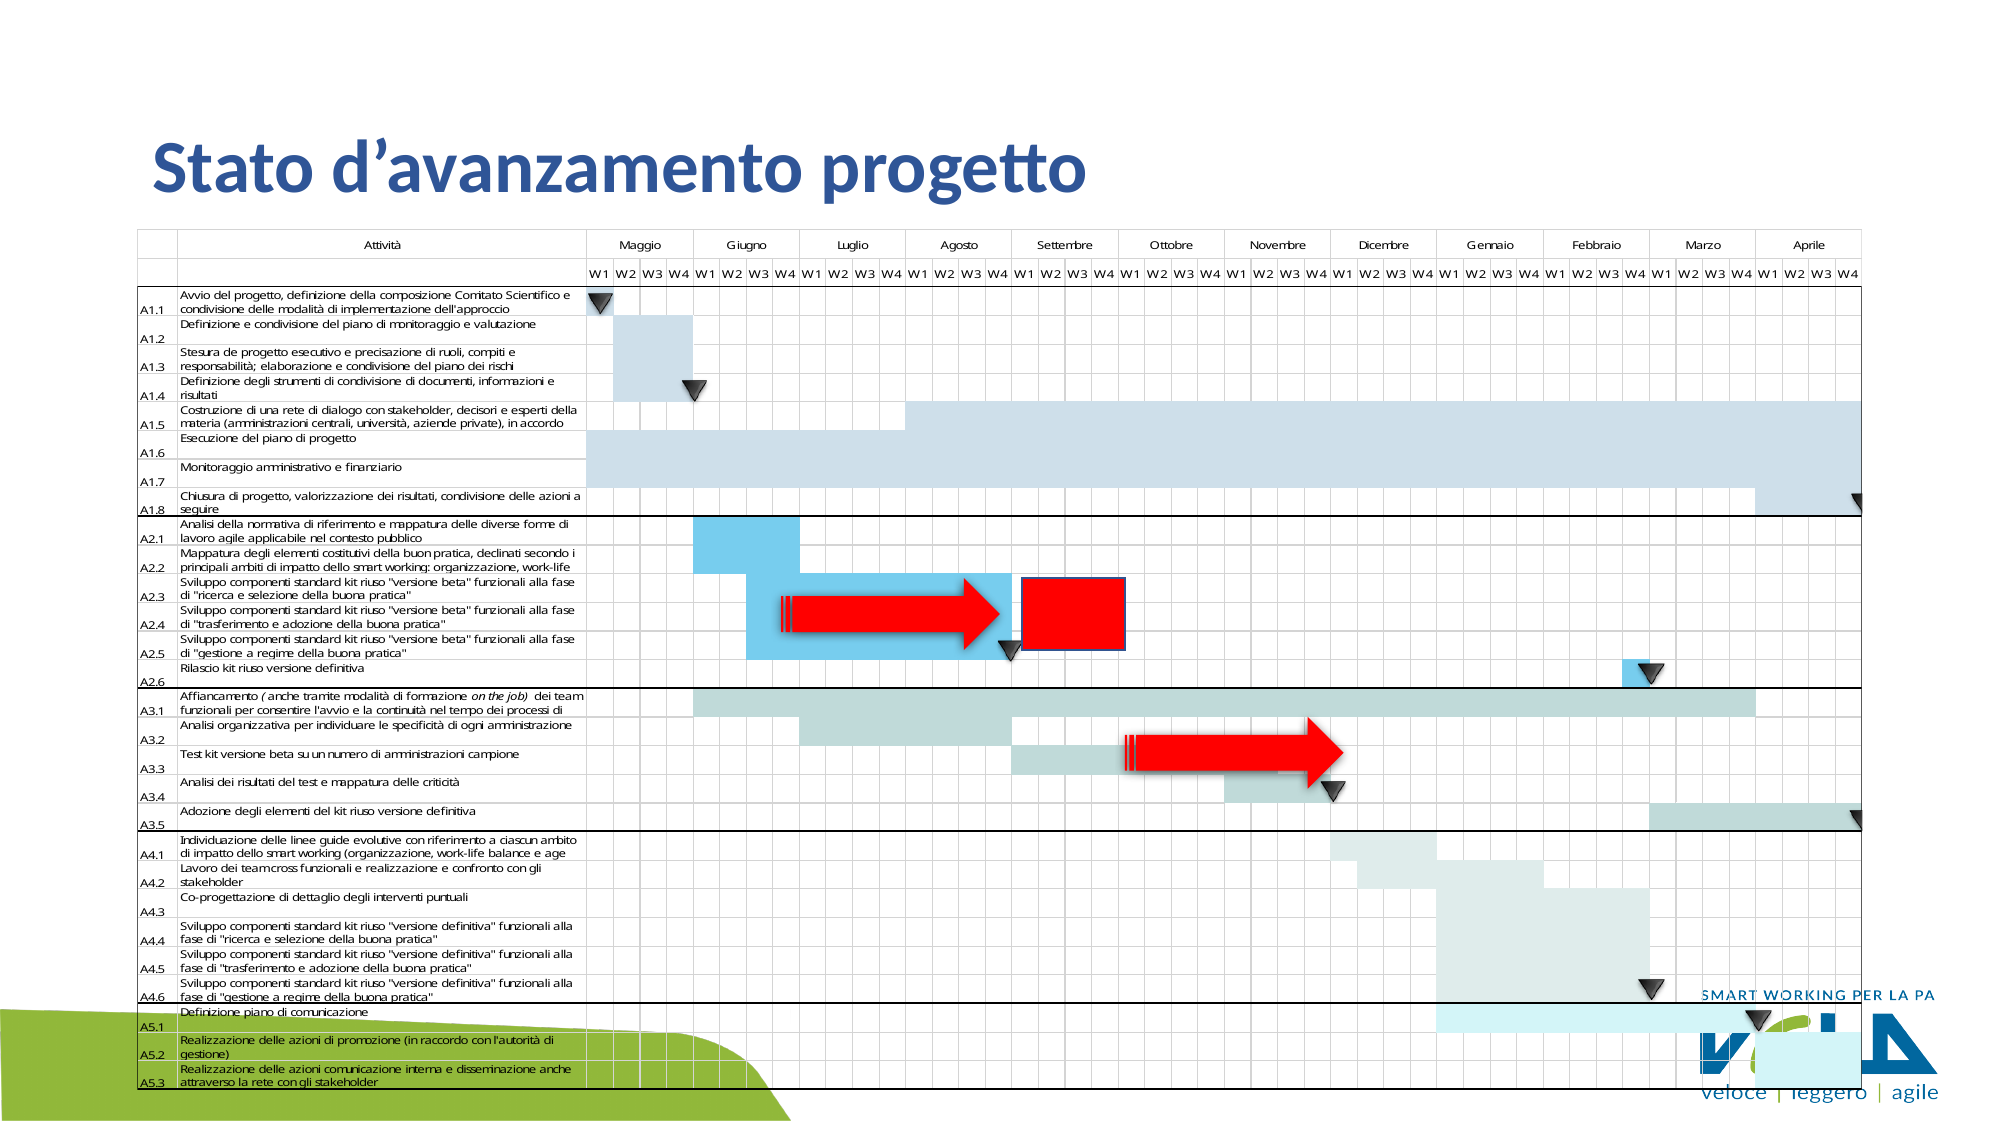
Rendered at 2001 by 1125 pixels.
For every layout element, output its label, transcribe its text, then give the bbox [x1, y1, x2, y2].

title Stato d’avanzamento progetto [137, 59, 1863, 229]
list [137, 229, 1863, 1090]
picture [0, 1009, 791, 1121]
picture [1700, 990, 1938, 1103]
